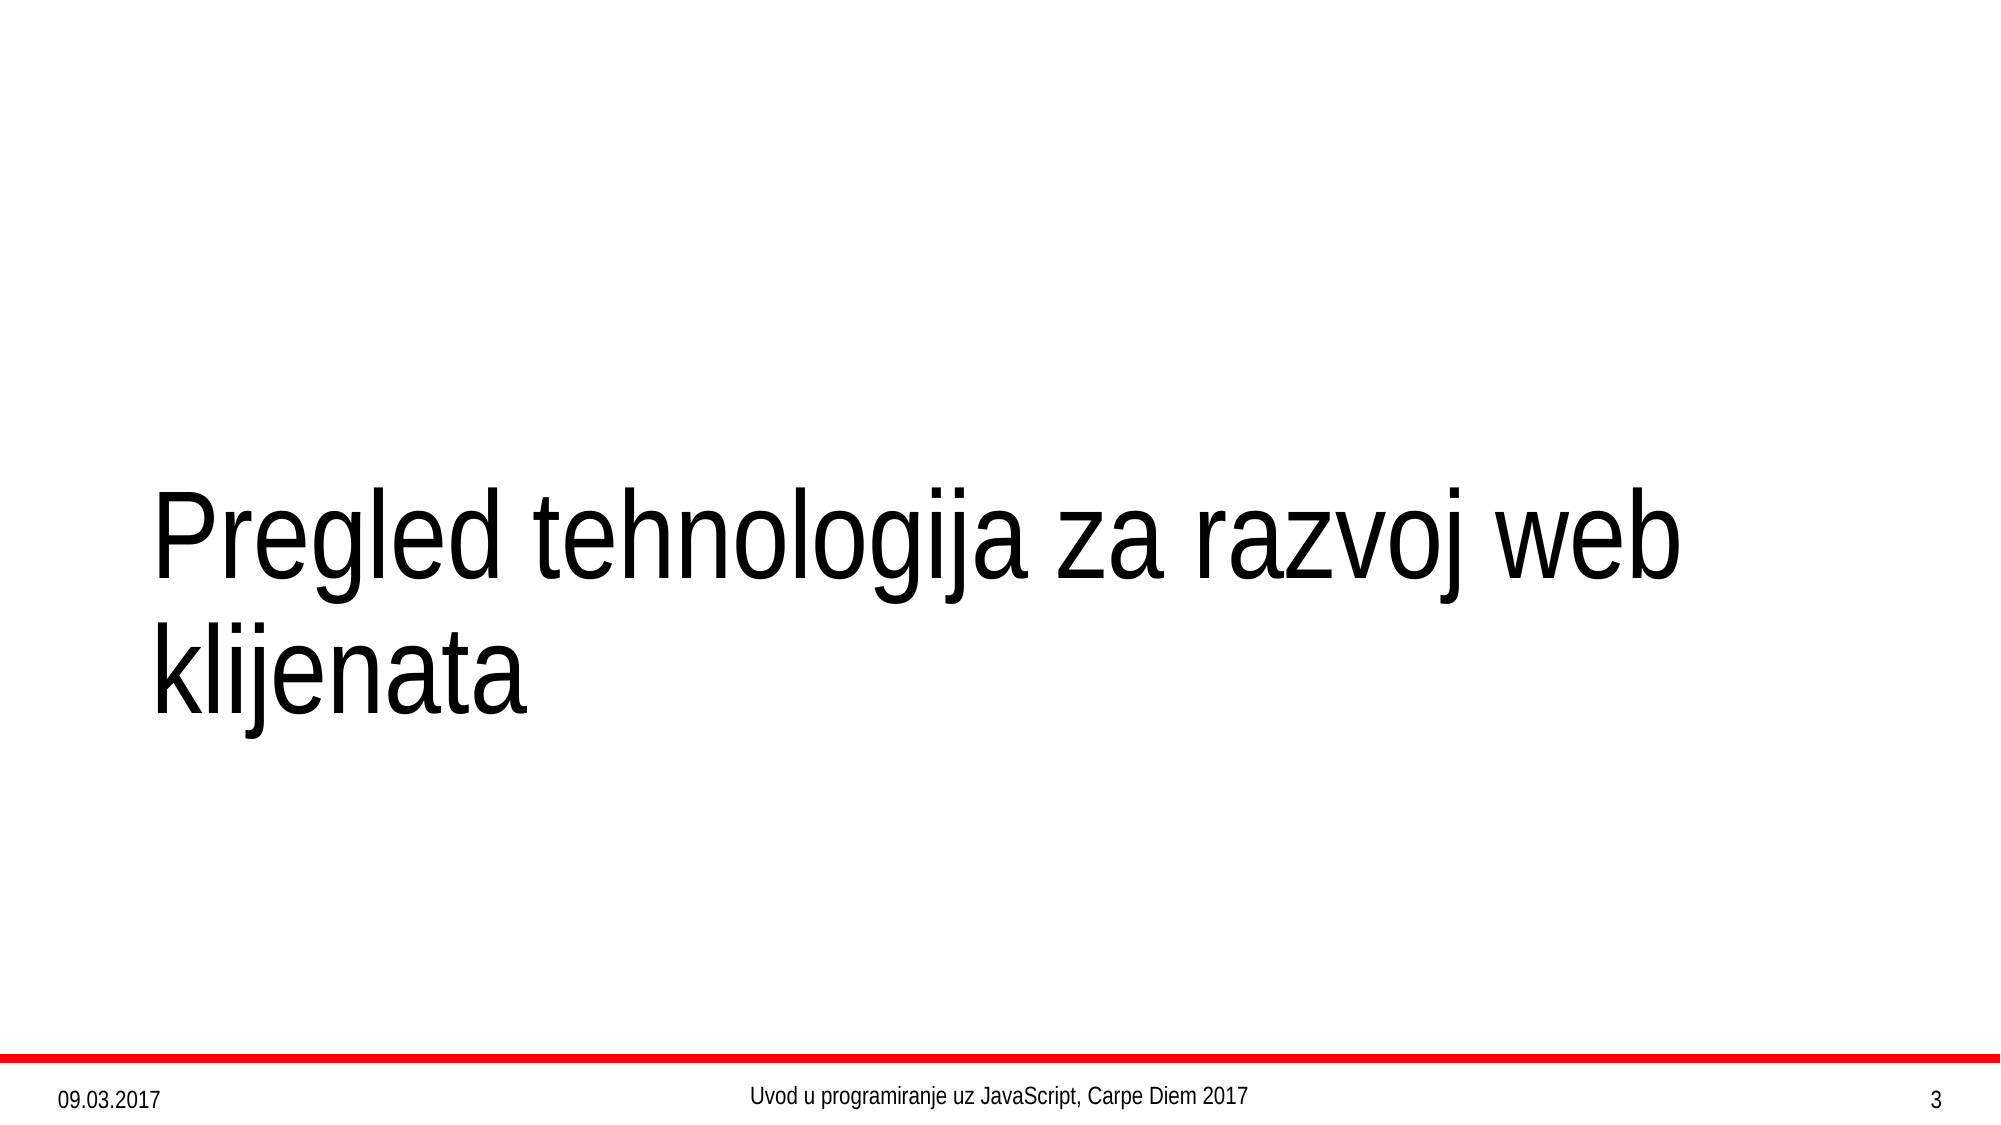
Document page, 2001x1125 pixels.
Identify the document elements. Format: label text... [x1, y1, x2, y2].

slide_number 3 [1507, 1068, 1958, 1125]
footer Uvod u programiranje uz JavaScript, Carpe Diem 2017 [662, 1065, 1338, 1125]
title Pregled tehnologija za razvoj web klijenata [136, 280, 1862, 749]
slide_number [42, 1068, 493, 1125]
